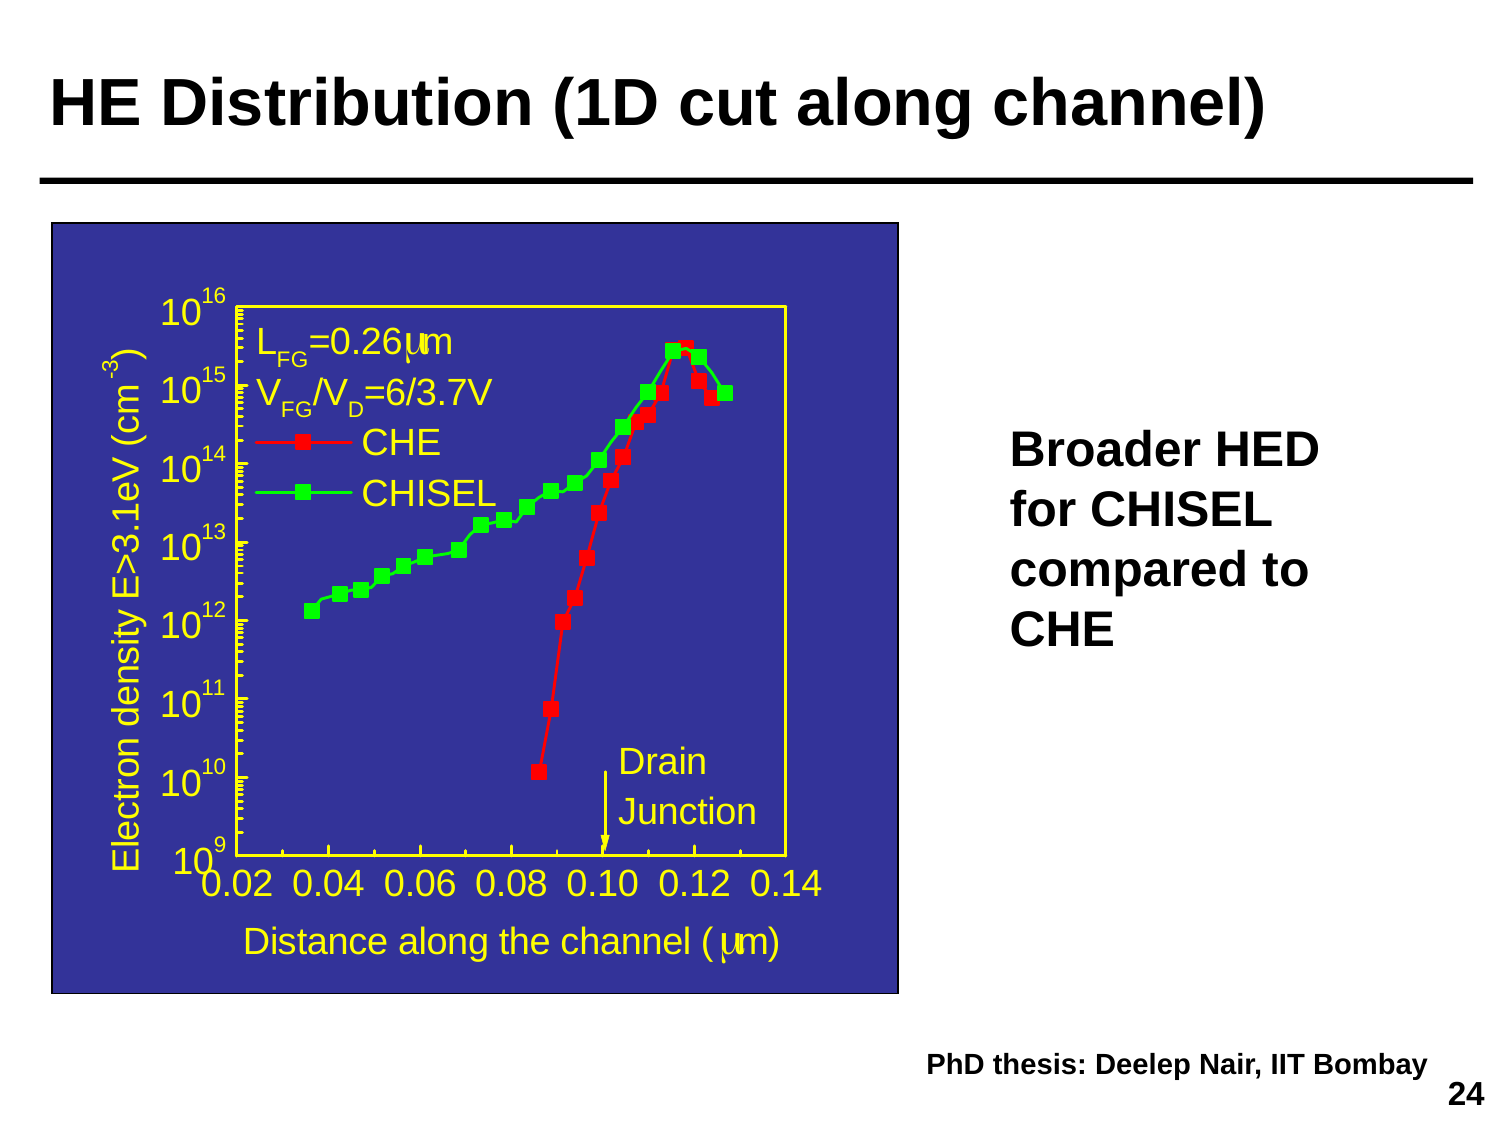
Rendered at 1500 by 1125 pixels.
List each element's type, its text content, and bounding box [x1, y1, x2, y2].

text_box PhD thesis: Deelep Nair, IIT Bombay [911, 1038, 1444, 1088]
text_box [43, 227, 874, 1016]
text_box [52, 222, 898, 994]
text_box HE Distribution (1D cut along channel) [34, 51, 1426, 147]
slide_number 24 [1149, 1065, 1500, 1125]
text_box Broader HED for CHISEL compared to CHE [994, 409, 1412, 665]
